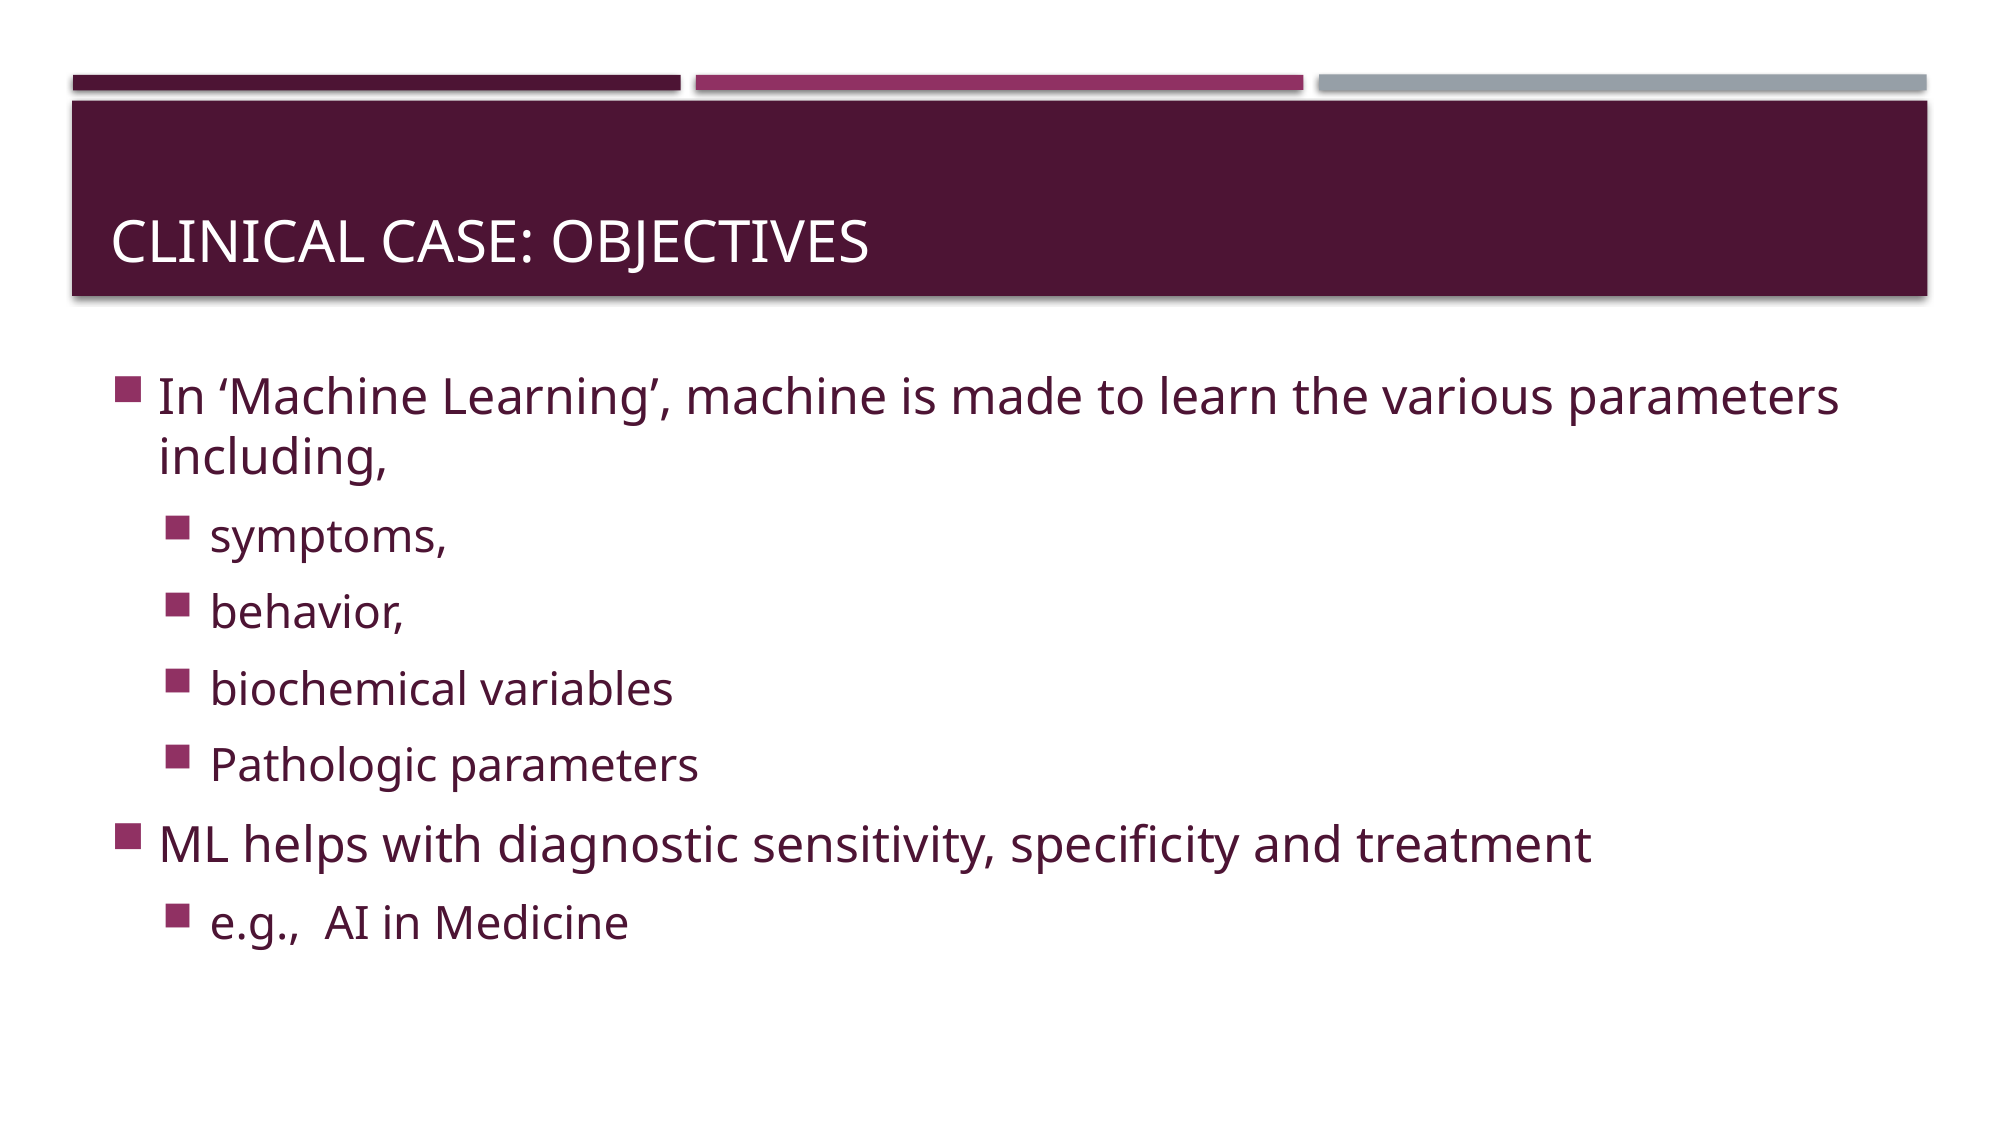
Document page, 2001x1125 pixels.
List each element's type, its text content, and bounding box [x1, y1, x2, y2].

title Clinical case: Objectives [95, 115, 1905, 282]
list In ‘Machine Learning’, machine is made to learn the various parameters including, symptoms, behavior, biochemical variables Pathologic parameters ML helps with diagnostic sensitivity, specificity and treatment e.g., AI in Medicine [95, 357, 1905, 962]
